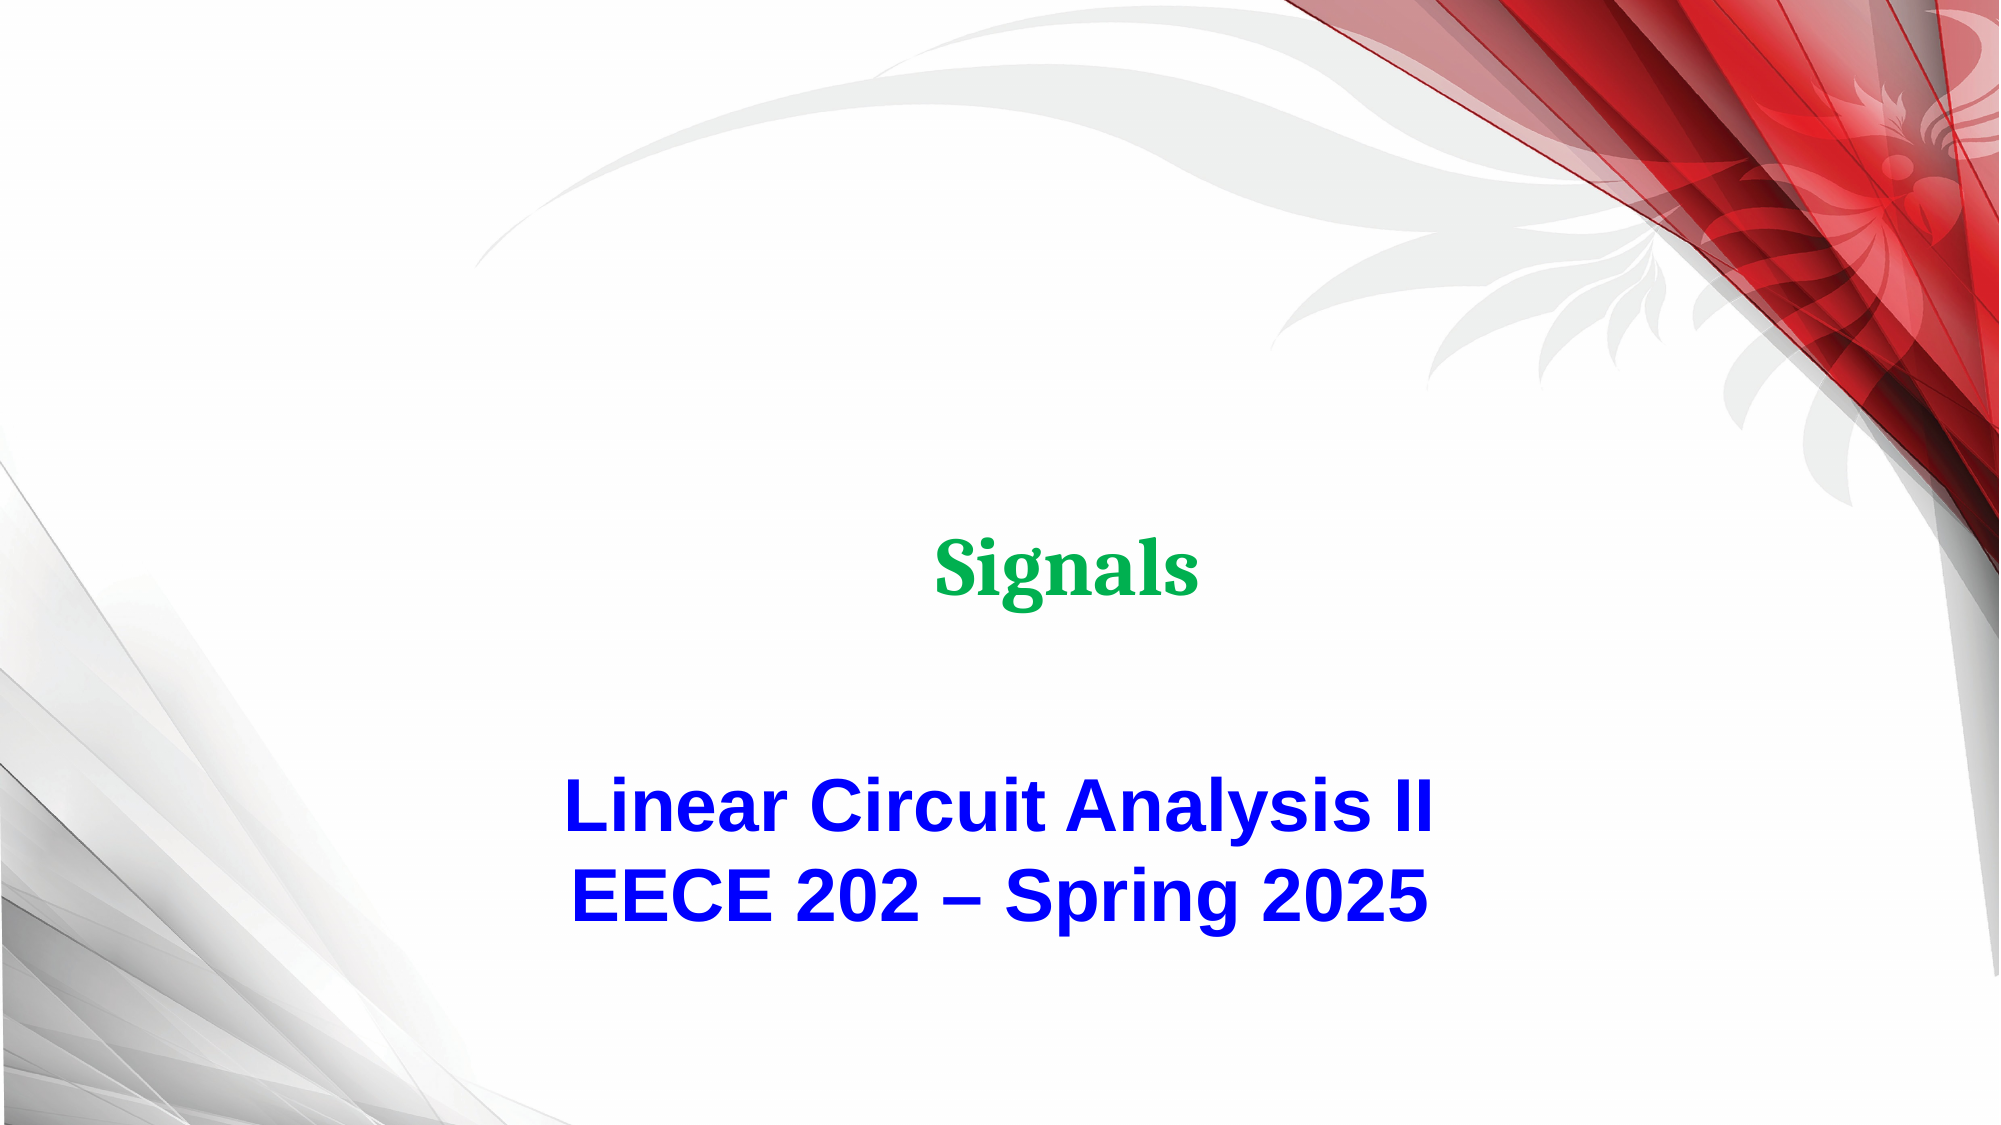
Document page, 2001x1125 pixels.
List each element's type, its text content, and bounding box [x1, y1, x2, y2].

text_box Signals [212, 504, 1925, 620]
picture [0, 0, 1999, 1125]
text_box Linear Circuit Analysis II EECE 202 – Spring 2025 [381, 749, 1619, 944]
